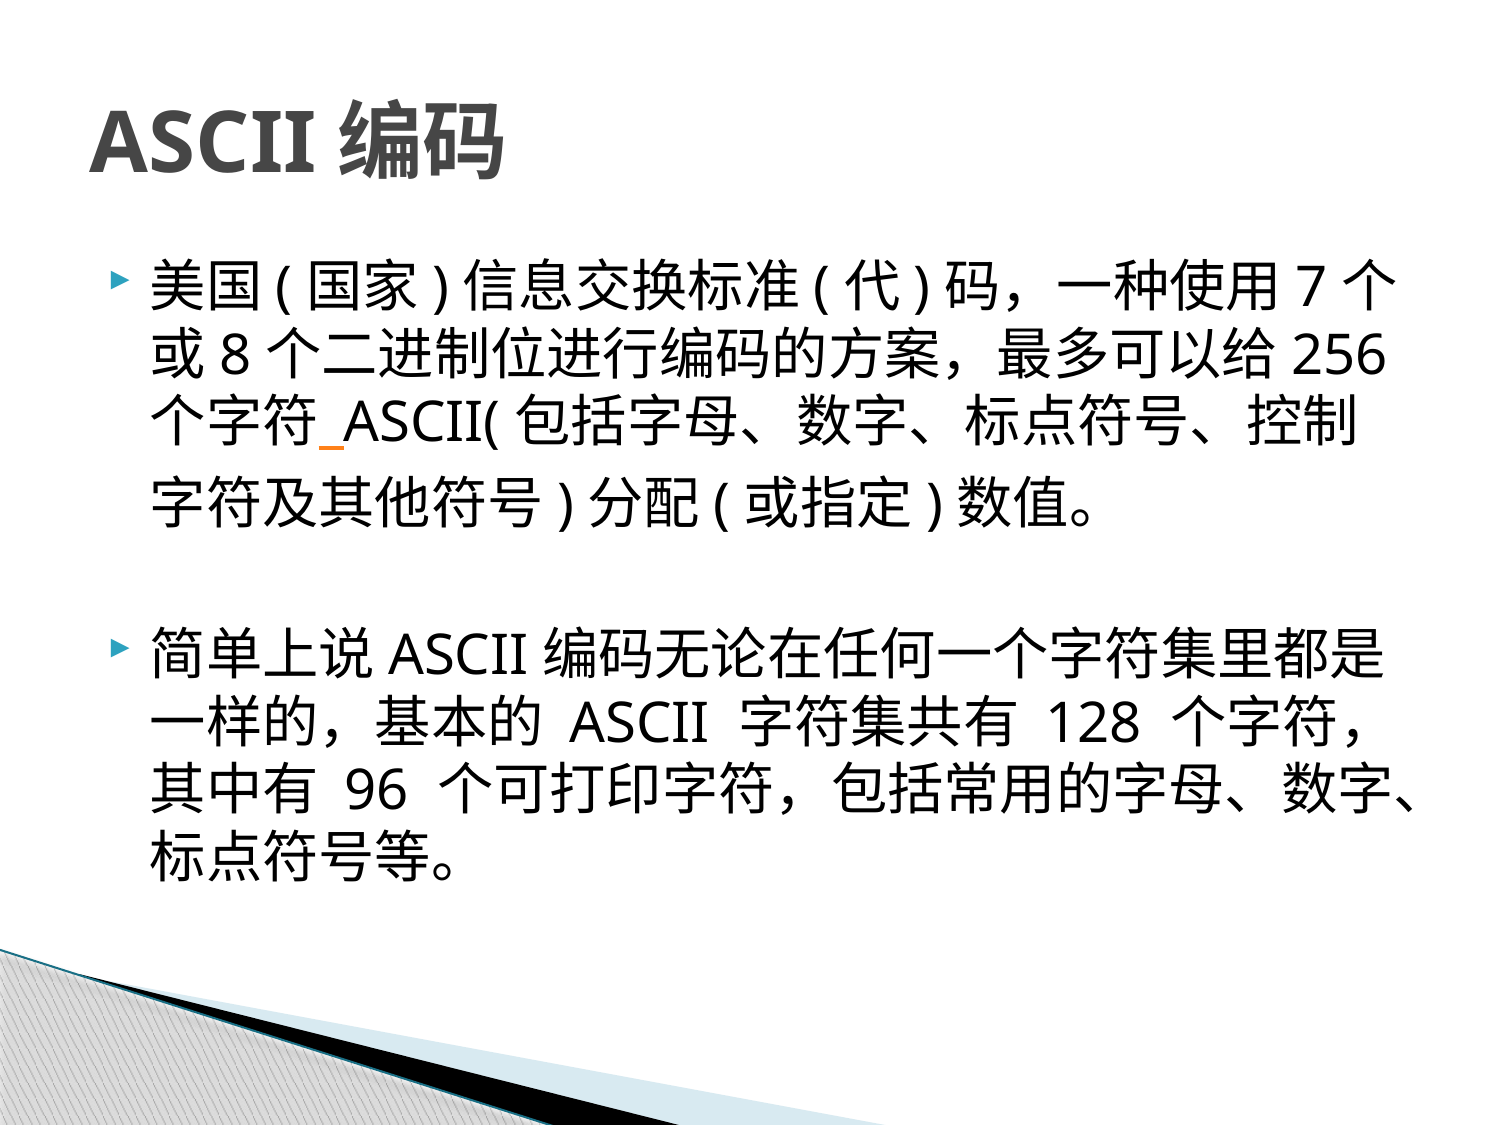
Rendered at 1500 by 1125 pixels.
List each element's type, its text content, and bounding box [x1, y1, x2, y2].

list 美国(国家)信息交换标准(代)码，一种使用7个或8个二进制位进行编码的方案，最多可以给256个字符 ASCII(包括字母、数字、标点符号、控制字符及其他符号)分配(或指定)数值。 简单上说ASCII编码无论在任何一个字符集里都是一样的，基本的 ASCII 字符集共有 128 个字符，其中有 96 个可打印字符，包括常用的字母、数字、标点符号等。 [75, 243, 1425, 986]
title ASCII编码 [75, 45, 1425, 233]
